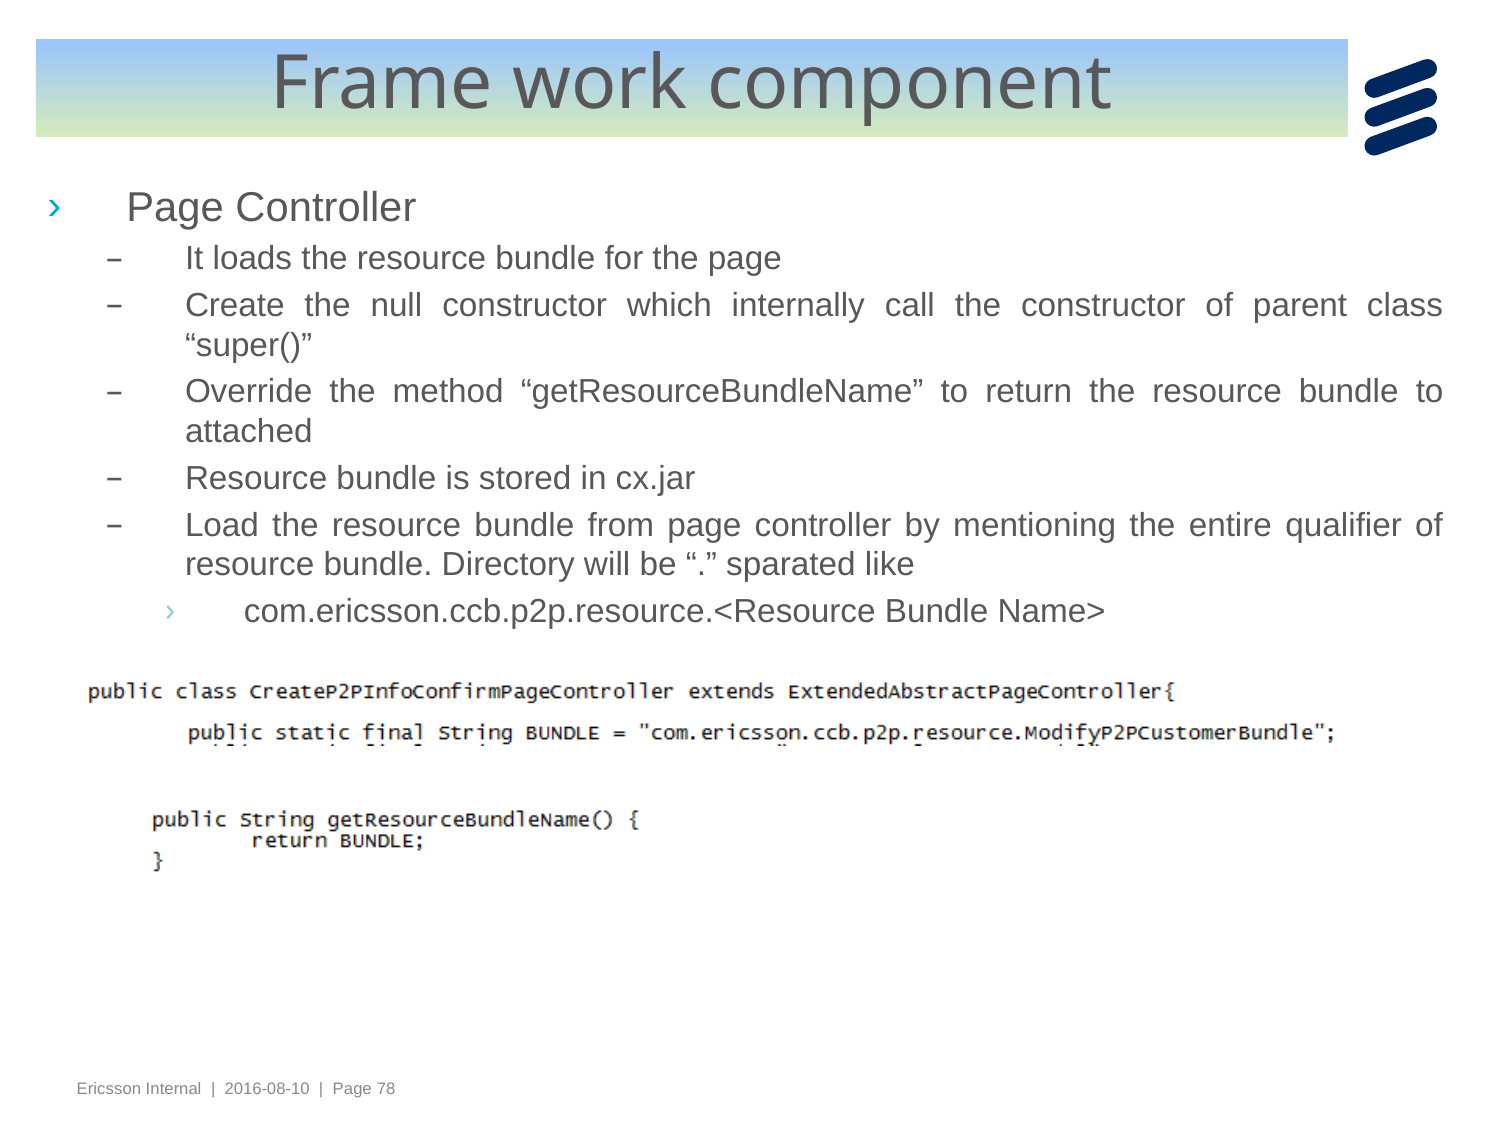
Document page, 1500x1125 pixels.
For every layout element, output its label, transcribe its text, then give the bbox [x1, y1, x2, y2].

picture [84, 670, 1348, 746]
text_box Page Controller It loads the resource bundle for the page Create the null constructor which internally call the constructor of parent class “super()” Override the method “getResourceBundleName” to return the resource bundle to attached Resource bundle is stored in cx.jar Load the resource bundle from page controller by mentioning the entire qualifier of resource bundle. Directory will be “.” sparated like com.ericsson.ccb.p2p.resource.<Resource Bundle Name> [35, 179, 1458, 1072]
picture [134, 798, 717, 881]
title Frame work component [35, 39, 1349, 137]
